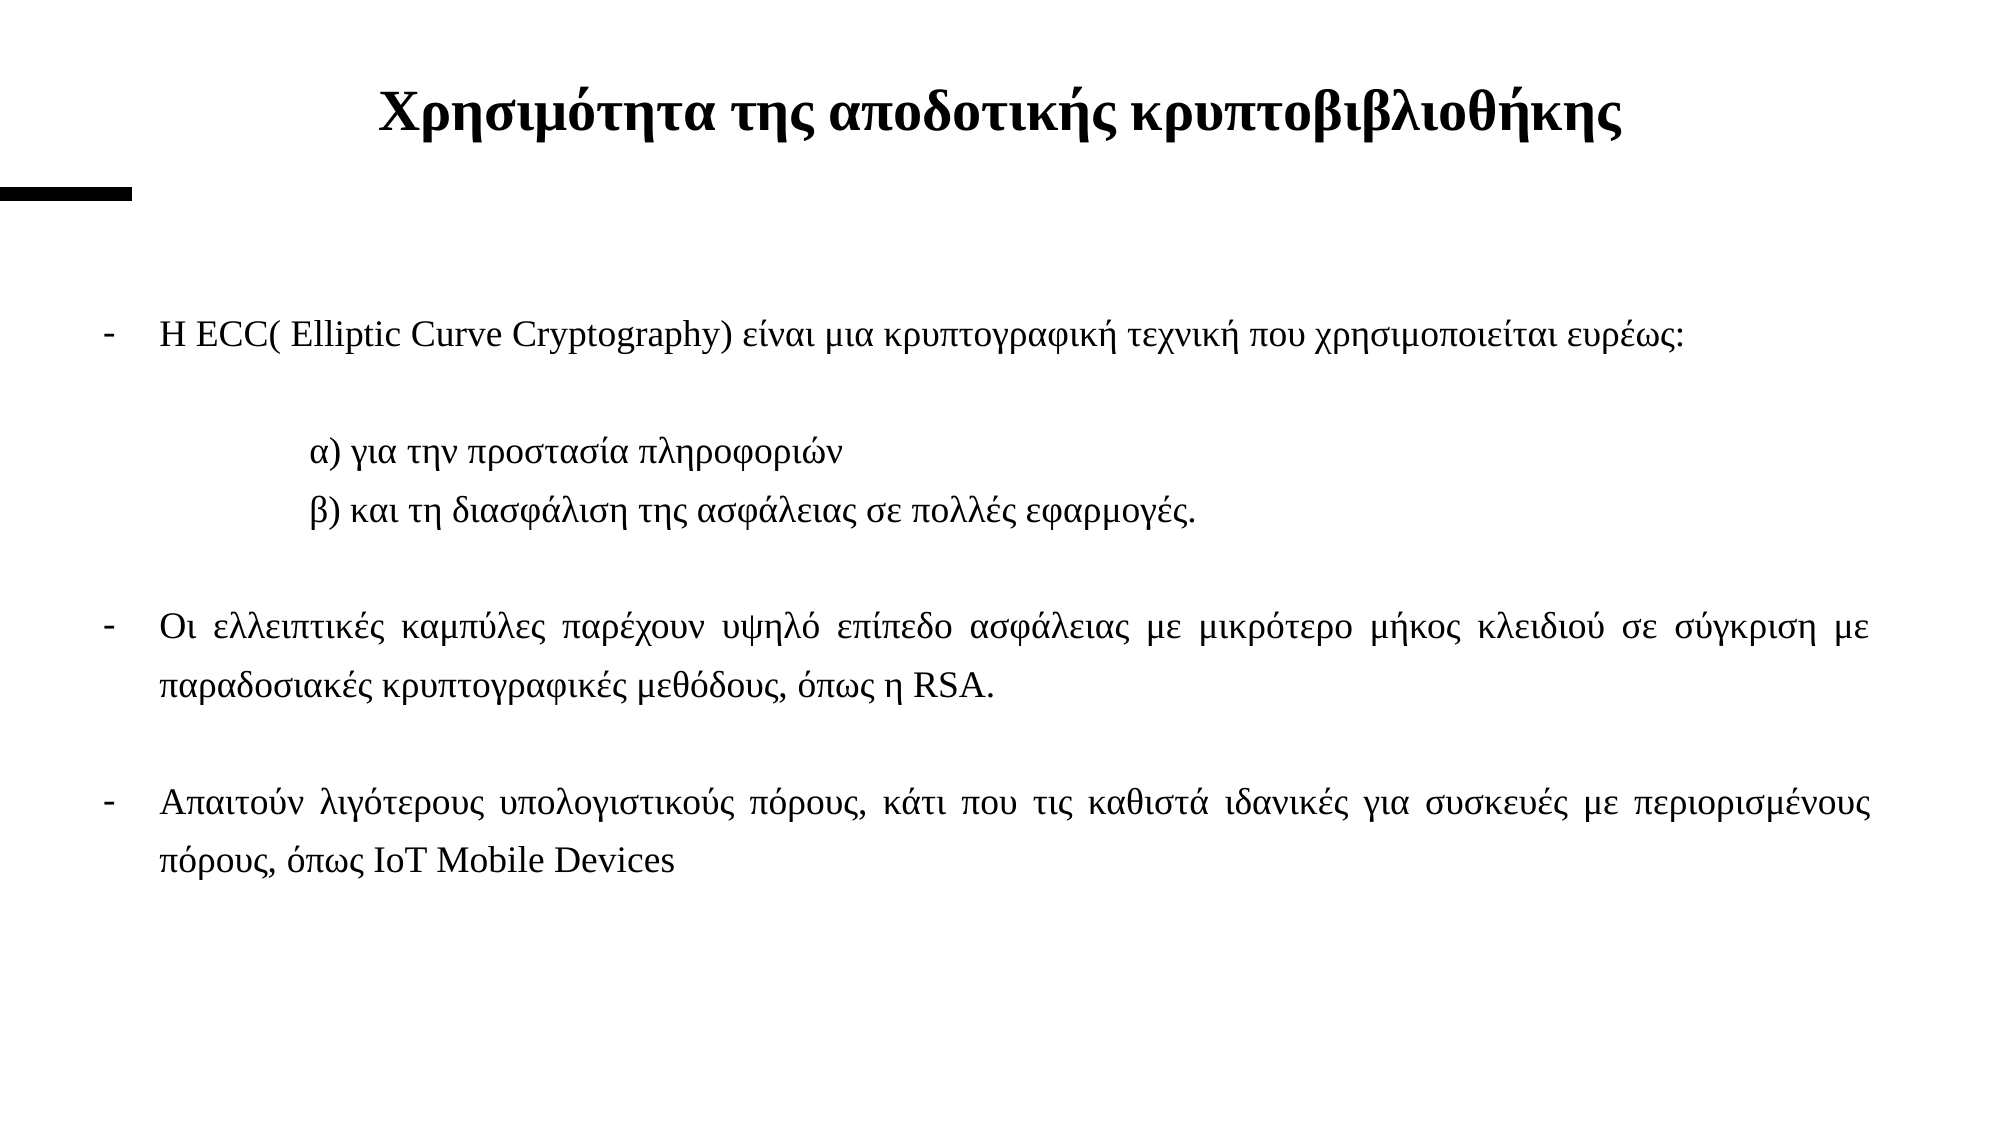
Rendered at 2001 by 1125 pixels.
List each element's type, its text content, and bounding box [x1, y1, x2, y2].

list Η ECC( Elliptic Curve Cryptography) είναι μια κρυπτογραφική τεχνική που χρησιμοποιείται ευρέως: α) για την προστασία πληροφοριών β) και τη διασφάλιση της ασφάλειας σε πολλές εφαρμογές. Οι ελλειπτικές καμπύλες παρέχουν υψηλό επίπεδο ασφάλειας με μικρότερο μήκος κλειδιού σε σύγκριση με παραδοσιακές κρυπτογραφικές μεθόδους, όπως η RSA. Απαιτούν λιγότερους υπολογιστικούς πόρους, κάτι που τις καθιστά ιδανικές για συσκευές με περιορισμένους πόρους, όπως IoT Mobile Devices [69, 288, 1887, 1031]
title Χρησιμότητα της αποδοτικής κρυπτοβιβλιοθήκης [186, 75, 1814, 288]
